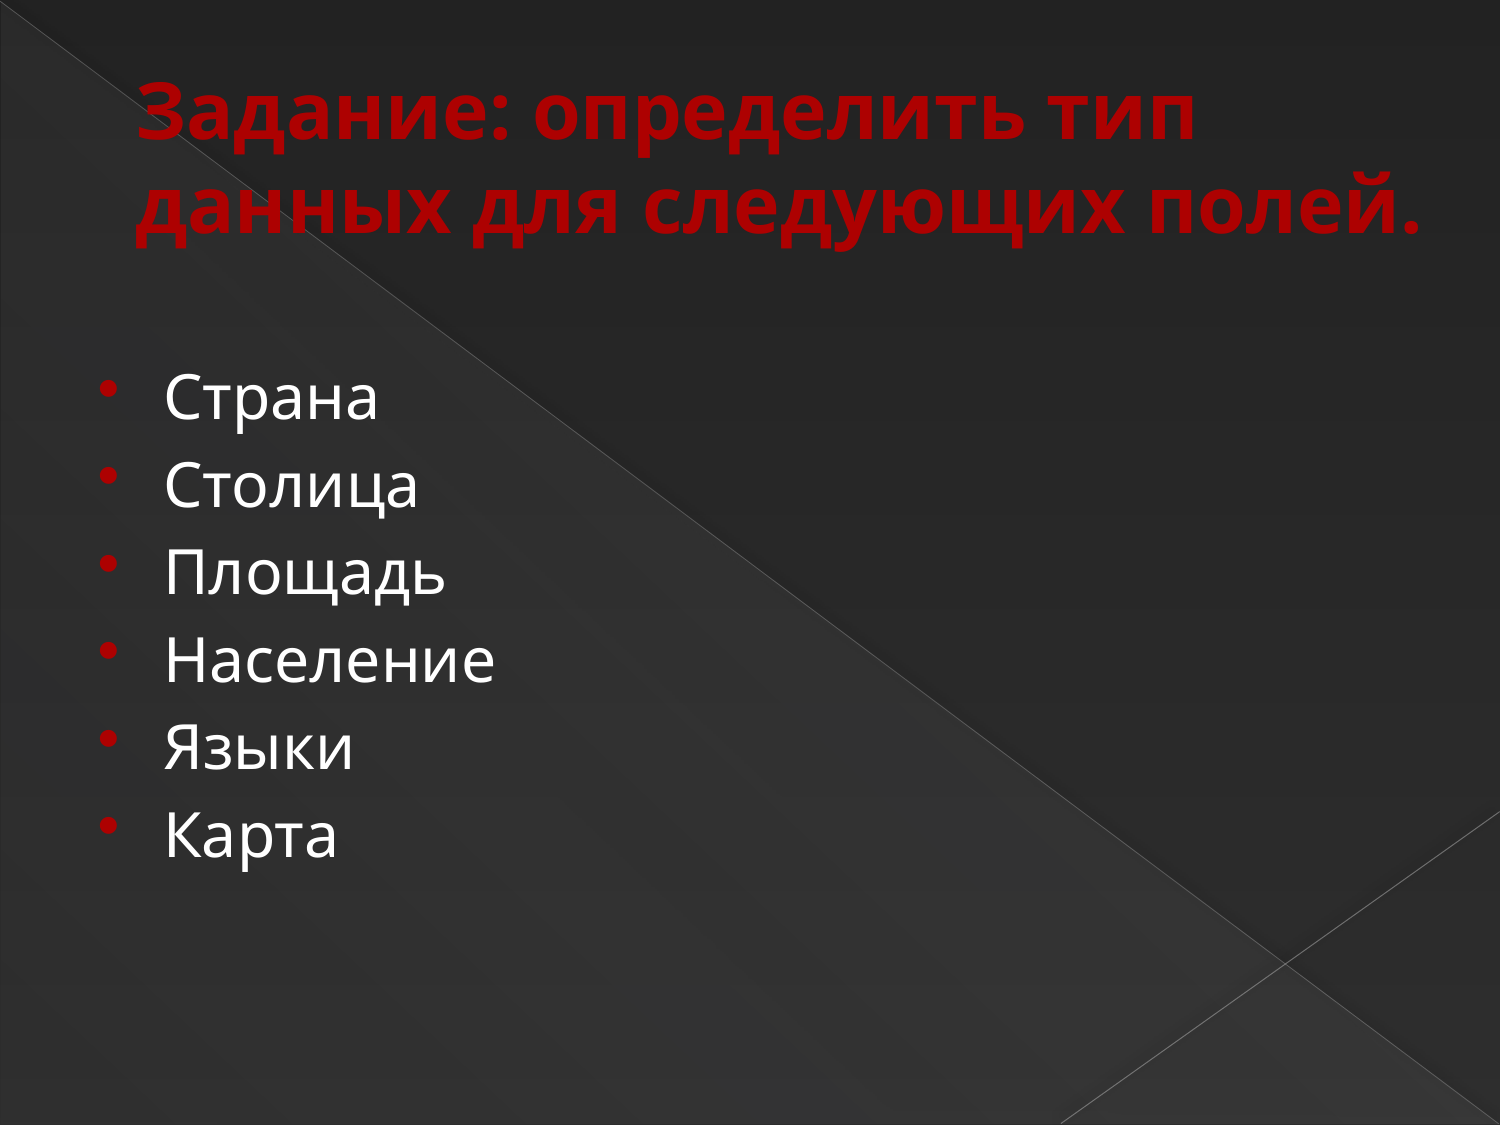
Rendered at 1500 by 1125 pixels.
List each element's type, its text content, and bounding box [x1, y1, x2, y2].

title Задание: определить тип данных для следующих полей. [41, 42, 1459, 362]
list Страна Столица Площадь Население Языки Карта [75, 349, 1425, 1059]
